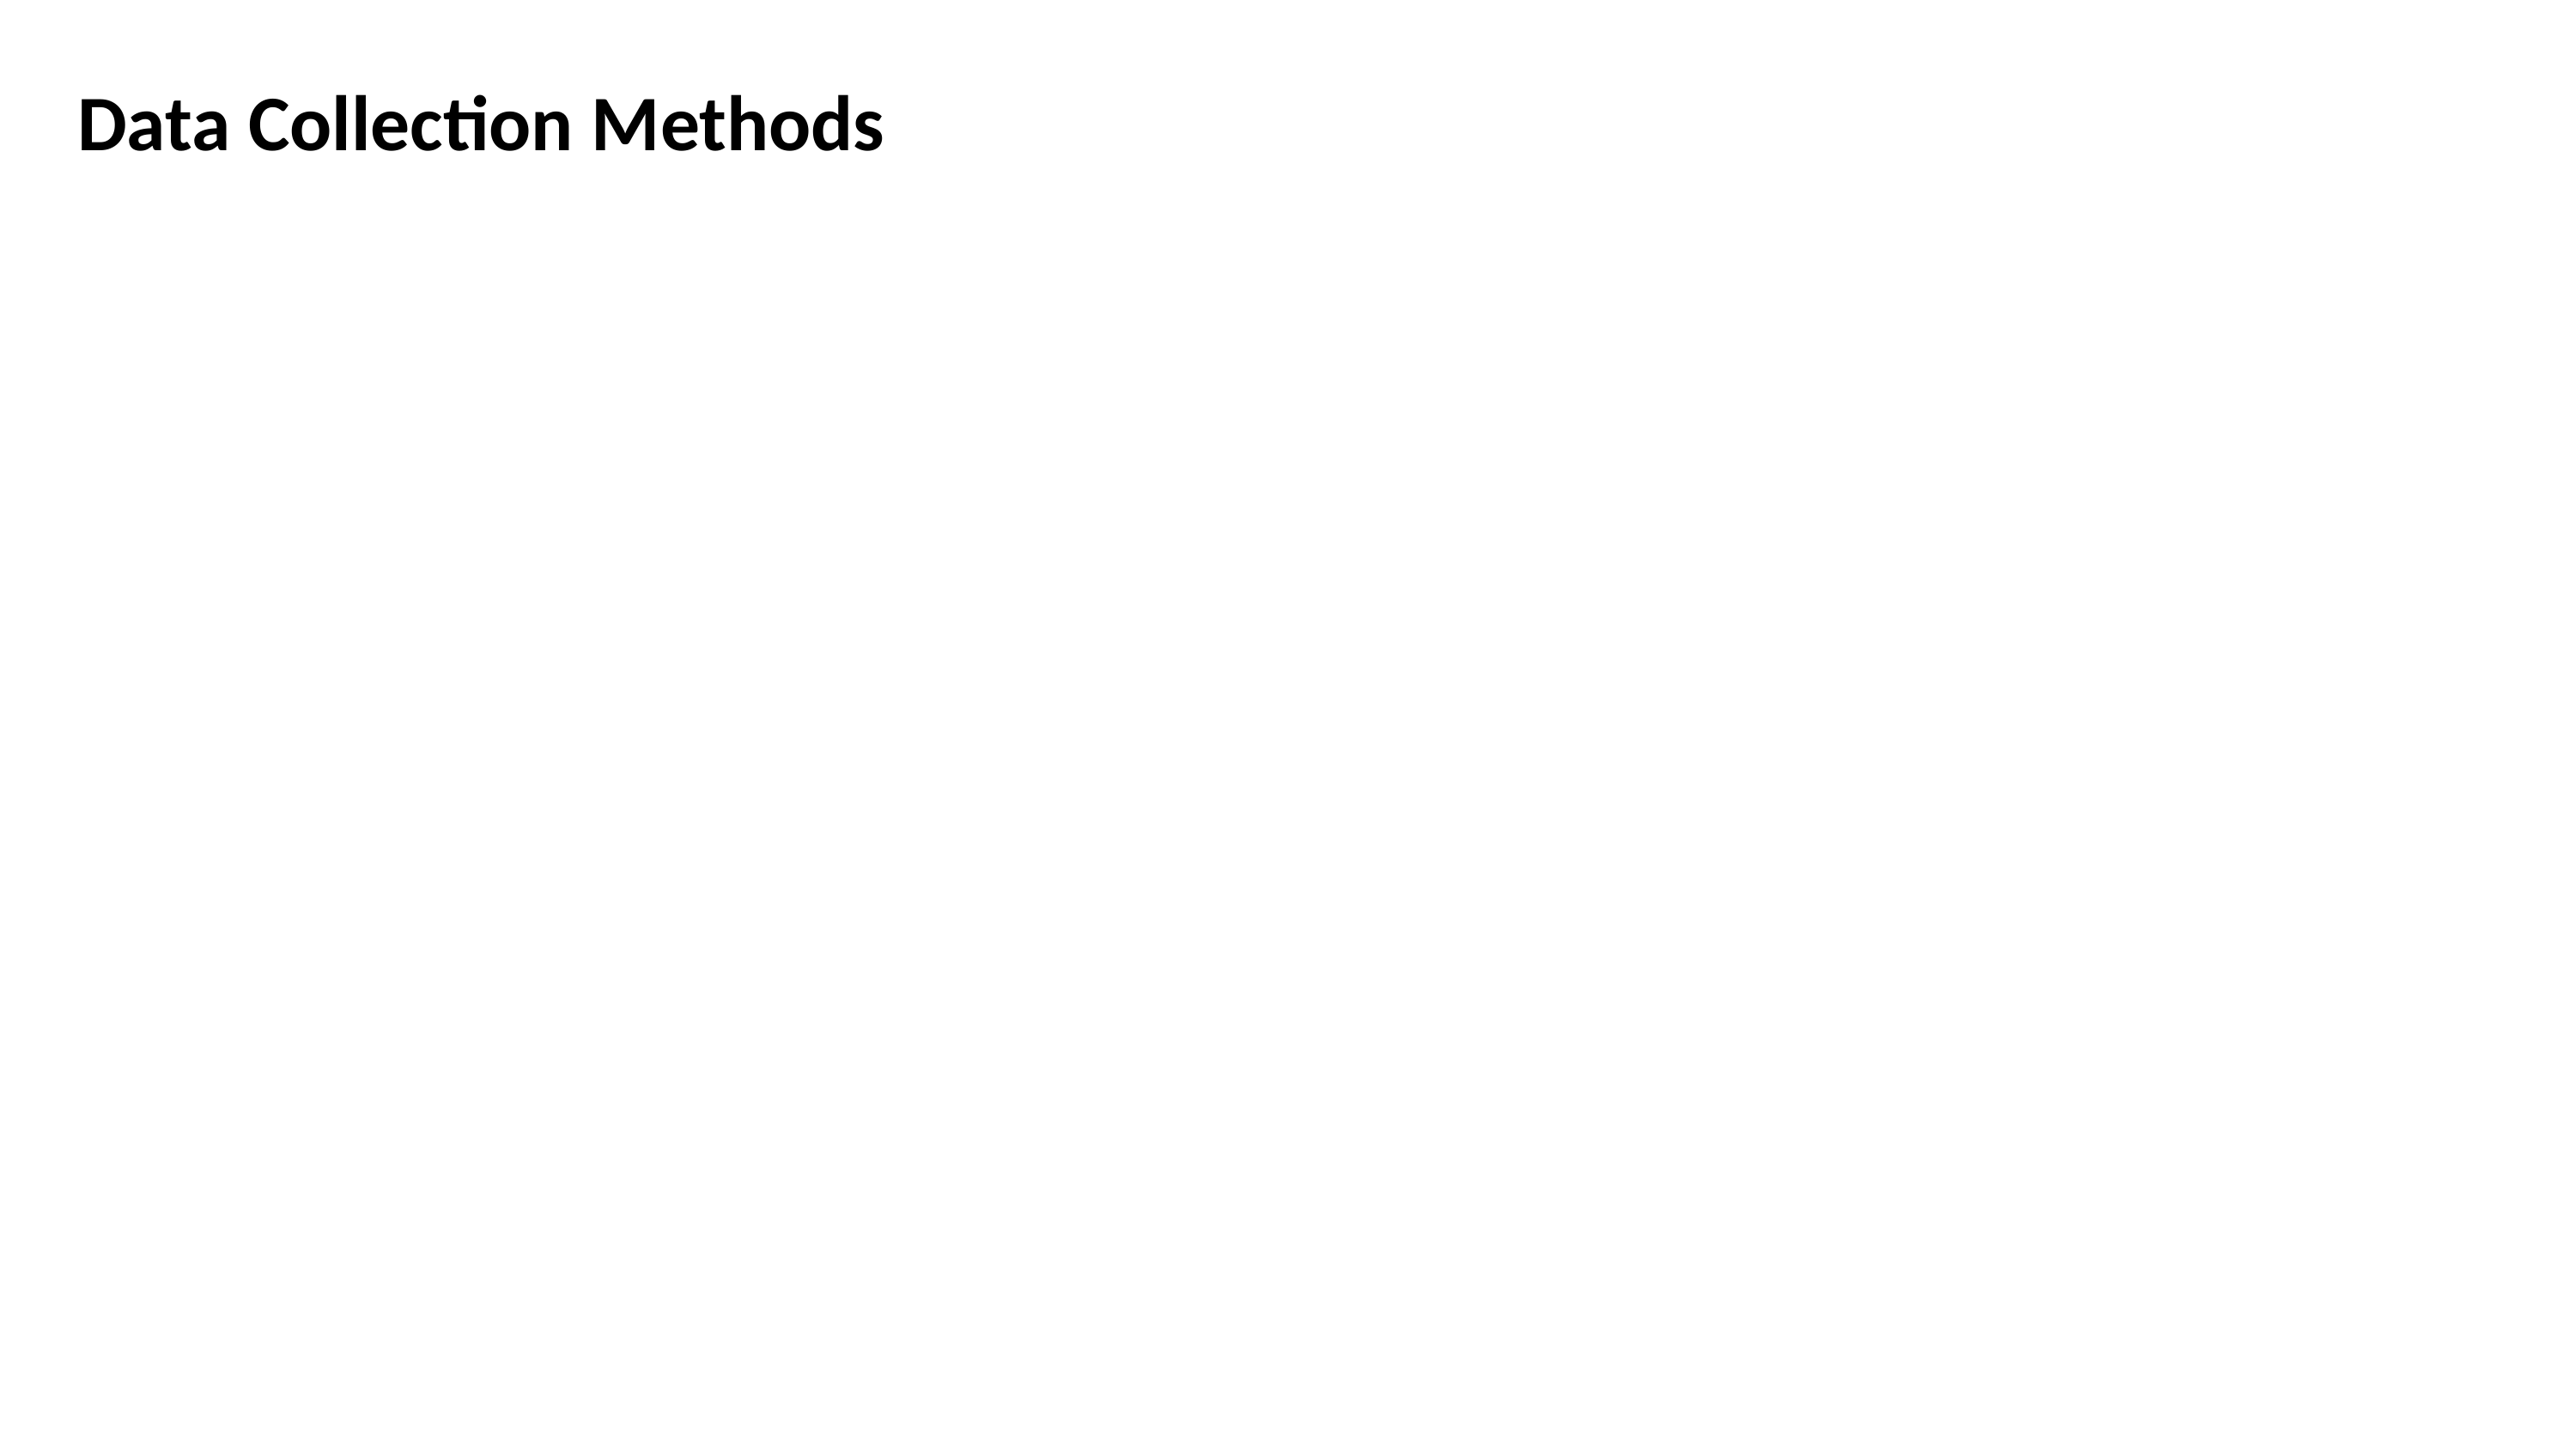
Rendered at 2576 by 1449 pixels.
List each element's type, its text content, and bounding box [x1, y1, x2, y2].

title Data Collection Methods [64, 39, 1224, 200]
